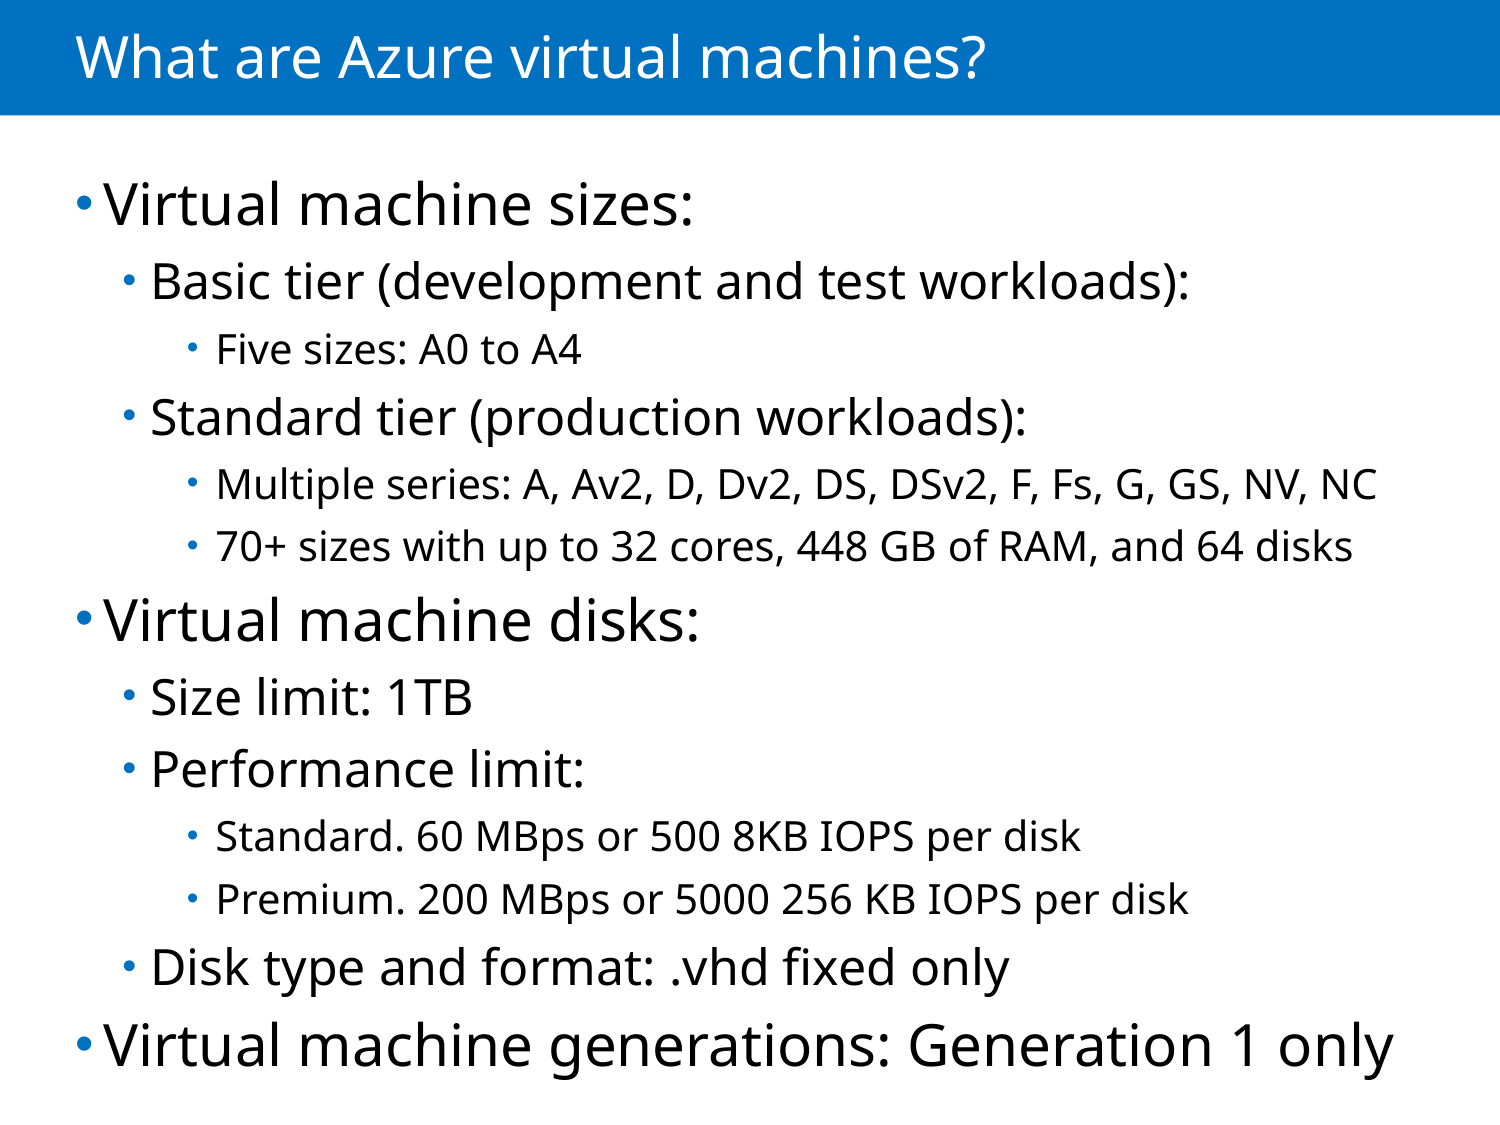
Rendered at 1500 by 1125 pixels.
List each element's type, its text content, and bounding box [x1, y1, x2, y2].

text_box Virtual machine sizes: Basic tier (development and test workloads): Five sizes: A0 to A4 Standard tier (production workloads): Multiple series: A, Av2, D, Dv2, DS, DSv2, F, Fs, G, GS, NV, NC 70+ sizes with up to 32 cores, 448 GB of RAM, and 64 disks Virtual machine disks: Size limit: 1TB Performance limit: Standard. 60 MBps or 500 8KB IOPS per disk Premium. 200 MBps or 5000 256 KB IOPS per disk Disk type and format: .vhd fixed only Virtual machine generations: Generation 1 only [75, 167, 1408, 1012]
title What are Azure virtual machines? [75, 0, 1351, 122]
